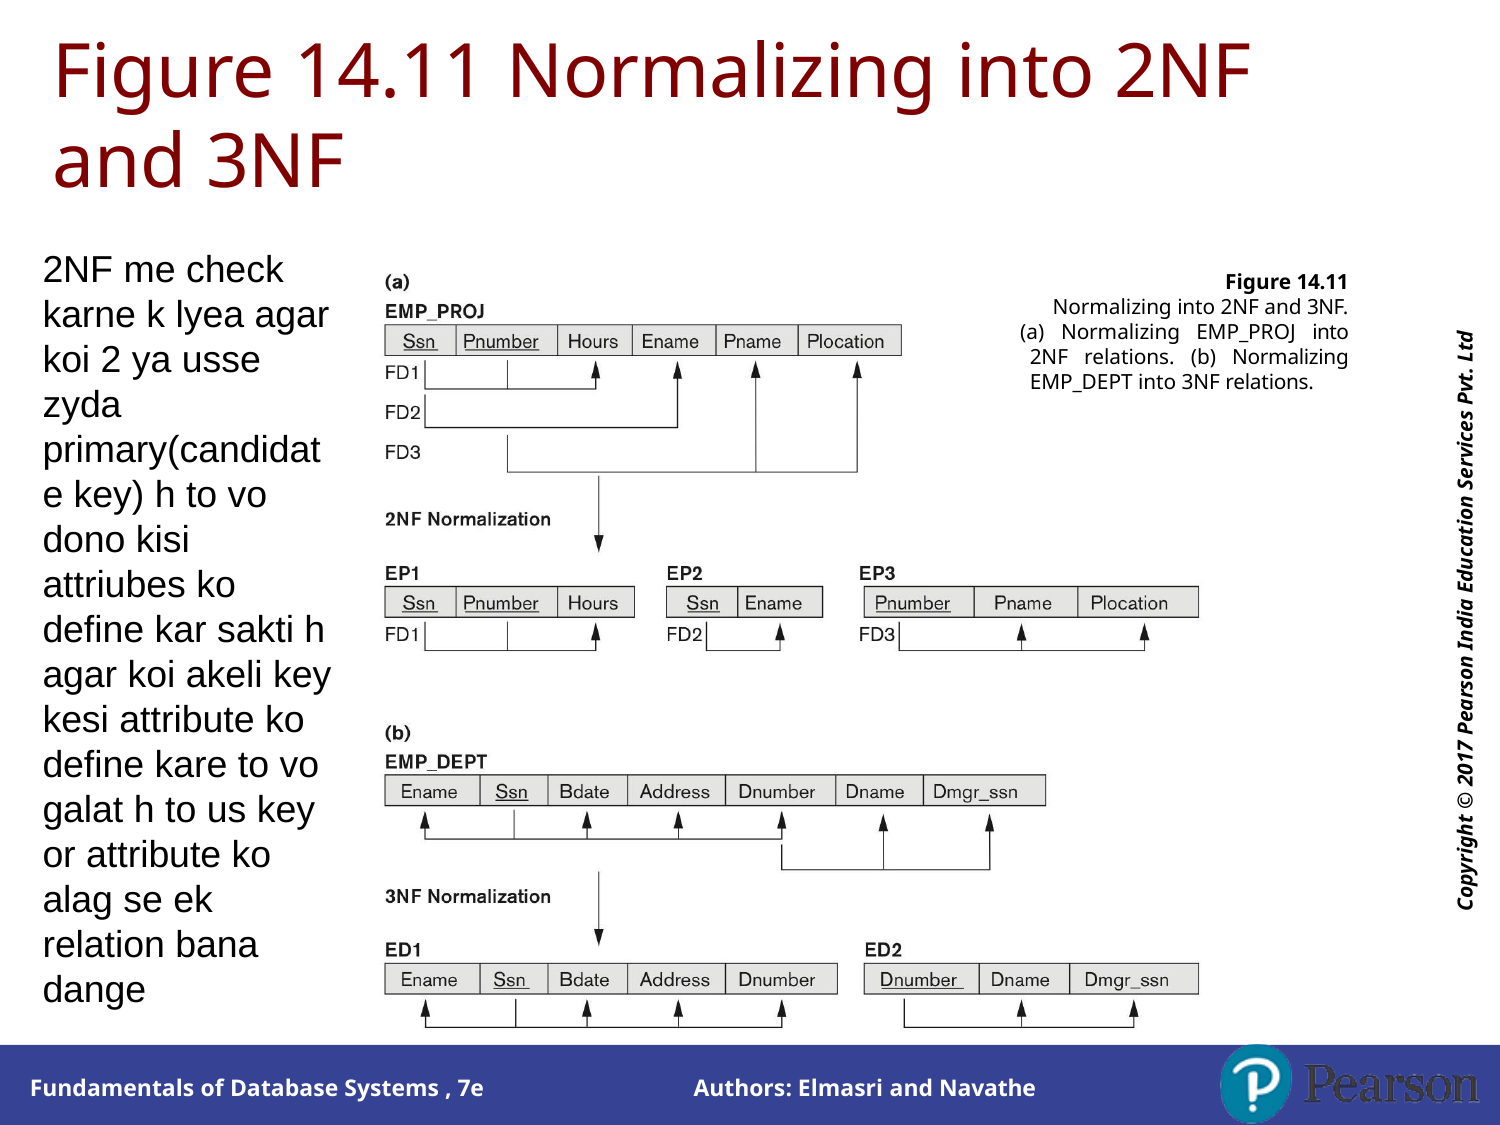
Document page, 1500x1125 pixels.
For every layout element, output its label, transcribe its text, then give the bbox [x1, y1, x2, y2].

footer Authors: Elmasri and Navathe [691, 1070, 1081, 1125]
slide_number Fundamentals of Database Systems , 7e [27, 1071, 547, 1125]
picture [1220, 1044, 1480, 1124]
picture [379, 273, 1202, 1030]
picture [1249, 1105, 1257, 1112]
picture [1233, 1057, 1280, 1102]
title Figure 14.11 Normalizing into 2NF and 3NF [50, 0, 1297, 211]
text_box Figure 14.11 Normalizing into 2NF and 3NF. (a) Normalizing EMP_PROJ into 2NF relations. (b) Normalizing EMP_DEPT into 3NF relations. [1018, 266, 1350, 394]
text_box Copyright © 2017 Pearson India Education Services Pvt. Ltd [1451, 206, 1482, 914]
text_box 2NF me check karne k lyea agar koi 2 ya usse zyda primary(candidate key) h to vo dono kisi attriubes ko define kar sakti h agar koi akeli key kesi attribute ko define kare to vo galat h to us key or attribute ko alag se ek relation bana dange [27, 237, 350, 1018]
